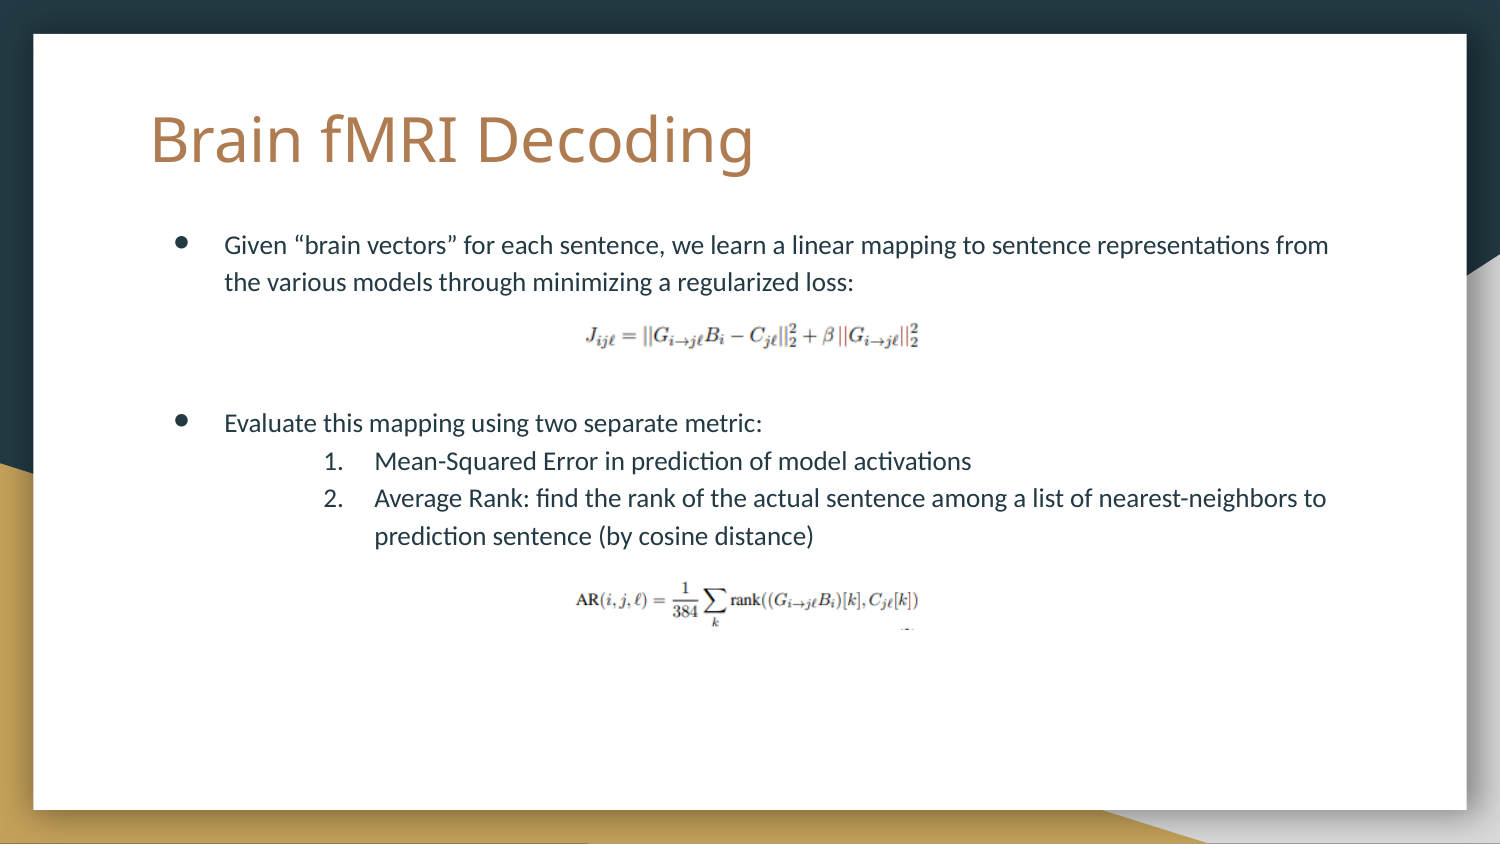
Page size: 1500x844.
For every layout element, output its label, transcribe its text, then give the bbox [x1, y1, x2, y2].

picture [572, 565, 928, 631]
title Brain fMRI Decoding [134, 84, 1366, 207]
list Given “brain vectors” for each sentence, we learn a linear mapping to sentence representations from the various models through minimizing a regularized loss: Evaluate this mapping using two separate metric: Mean-Squared Error in prediction of model activations Average Rank: find the rank of the actual sentence among a list of nearest-neighbors to prediction sentence (by cosine distance) [134, 207, 1366, 730]
picture [569, 301, 930, 368]
